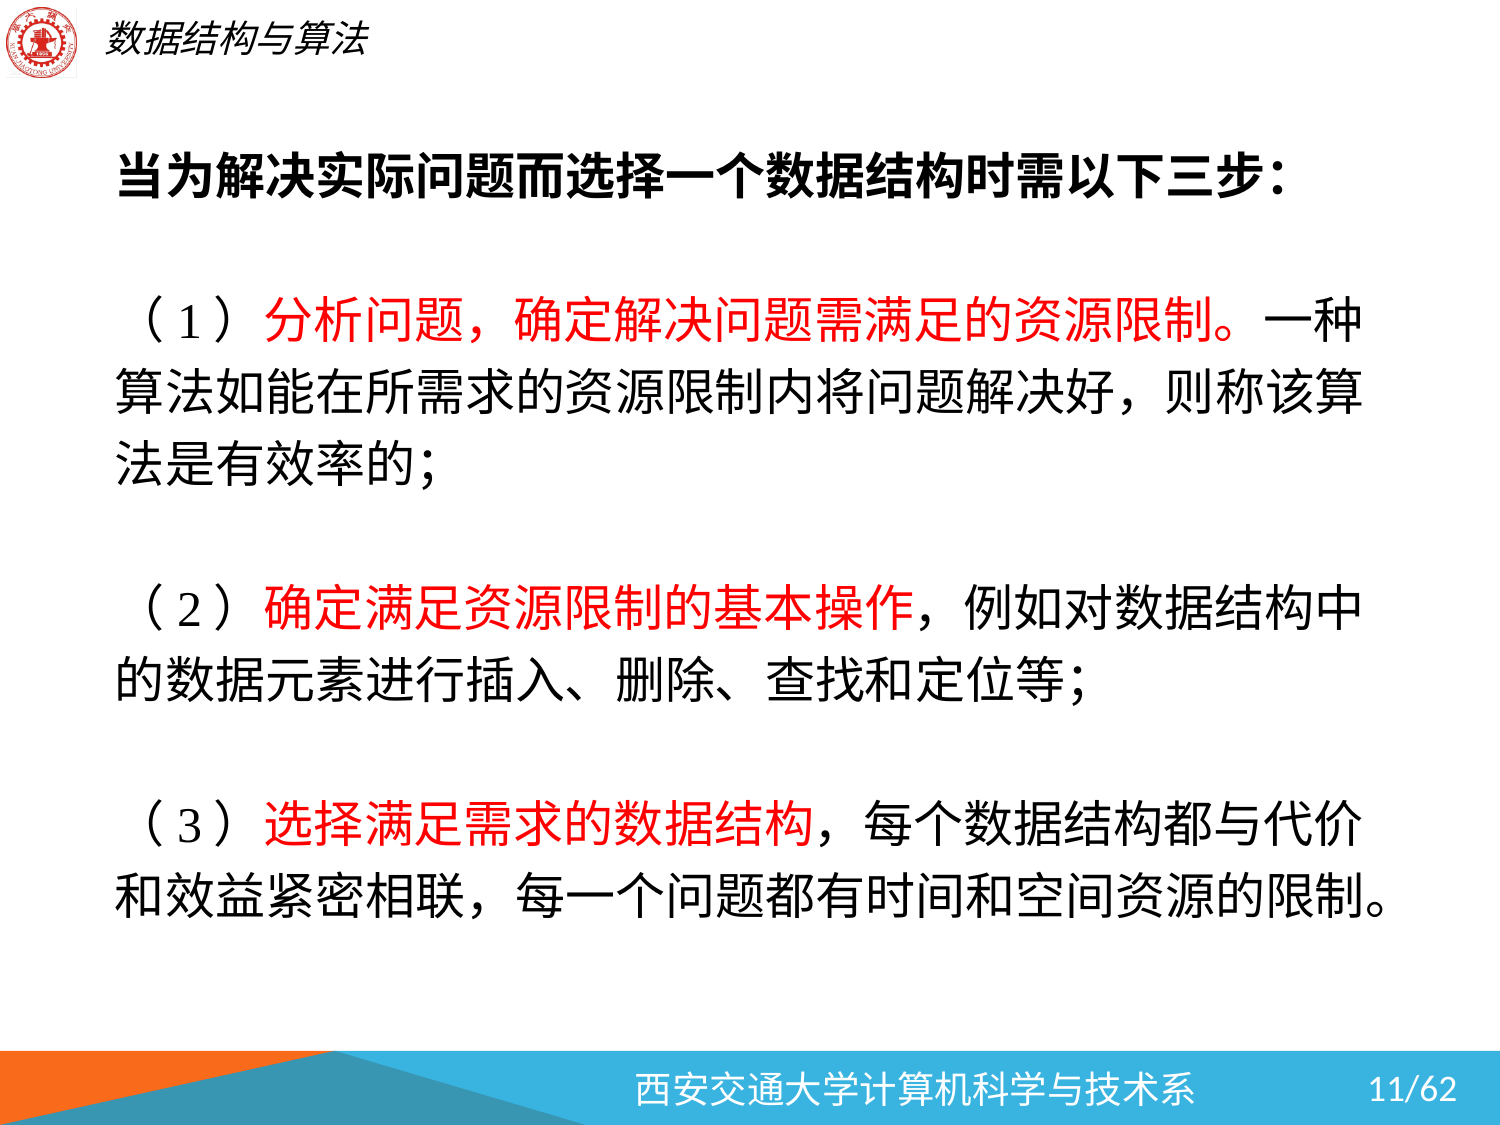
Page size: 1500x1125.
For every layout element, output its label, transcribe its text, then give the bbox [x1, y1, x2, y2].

text_box 当为解决实际问题而选择一个数据结构时需以下三步： （1）分析问题，确定解决问题需满足的资源限制。一种算法如能在所需求的资源限制内将问题解决好，则称该算法是有效率的； （2）确定满足资源限制的基本操作，例如对数据结构中的数据元素进行插入、删除、查找和定位等； （3）选择满足需求的数据结构，每个数据结构都与代价和效益紧密相联，每一个问题都有时间和空间资源的限制。 [100, 125, 1388, 933]
picture [6, 7, 77, 78]
